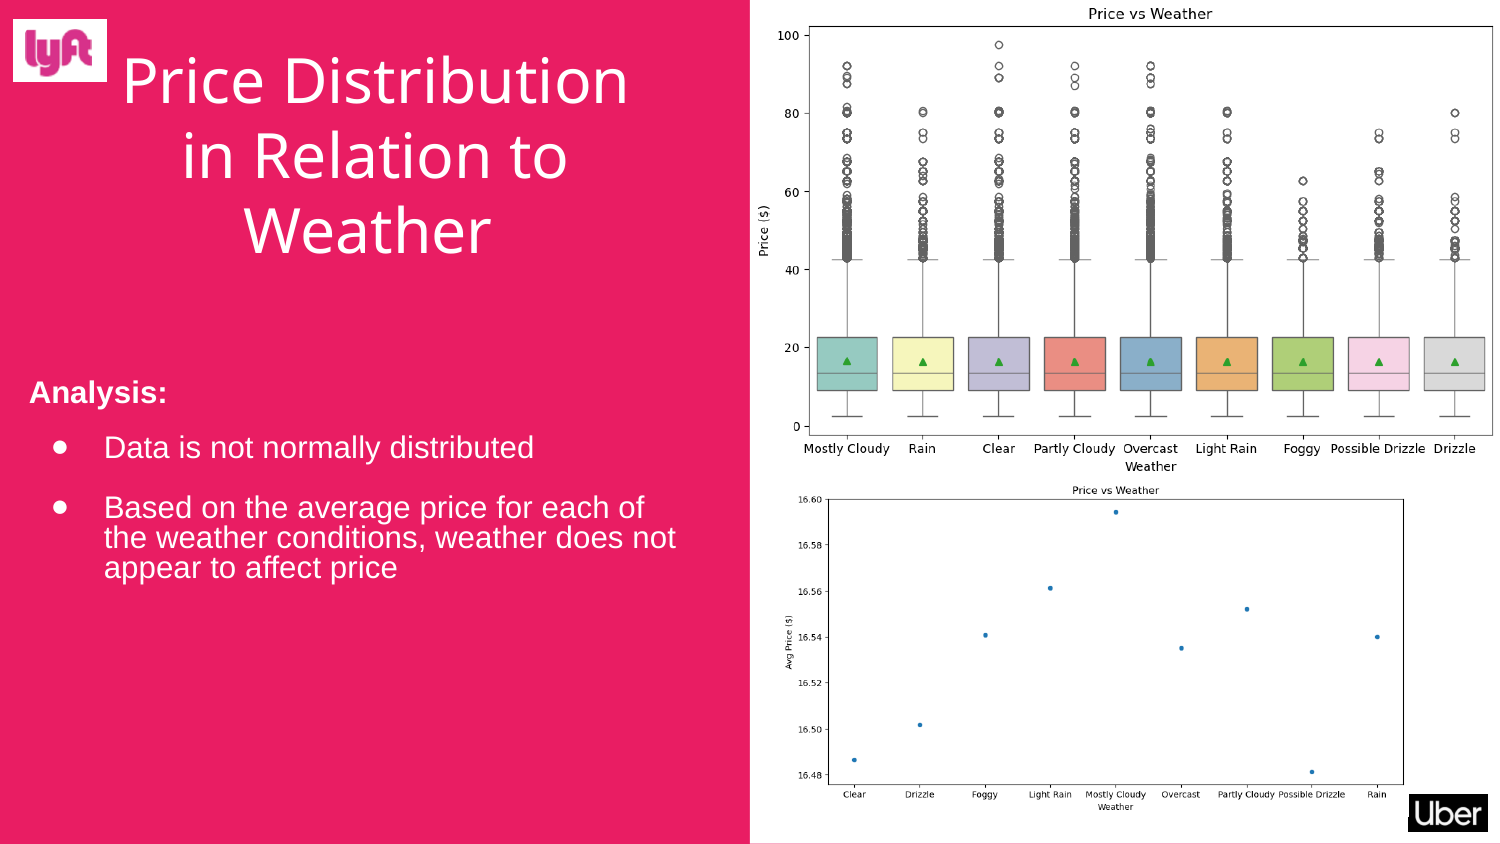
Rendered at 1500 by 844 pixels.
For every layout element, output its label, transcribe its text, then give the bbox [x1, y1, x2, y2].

picture [13, 19, 107, 82]
subtitle Analysis: Data is not normally distributed Based on the average price for each of the weather conditions, weather does not appear to affect price [13, 351, 708, 720]
title Price Distribution in Relation to Weather [91, 124, 661, 282]
picture [749, 0, 1500, 832]
